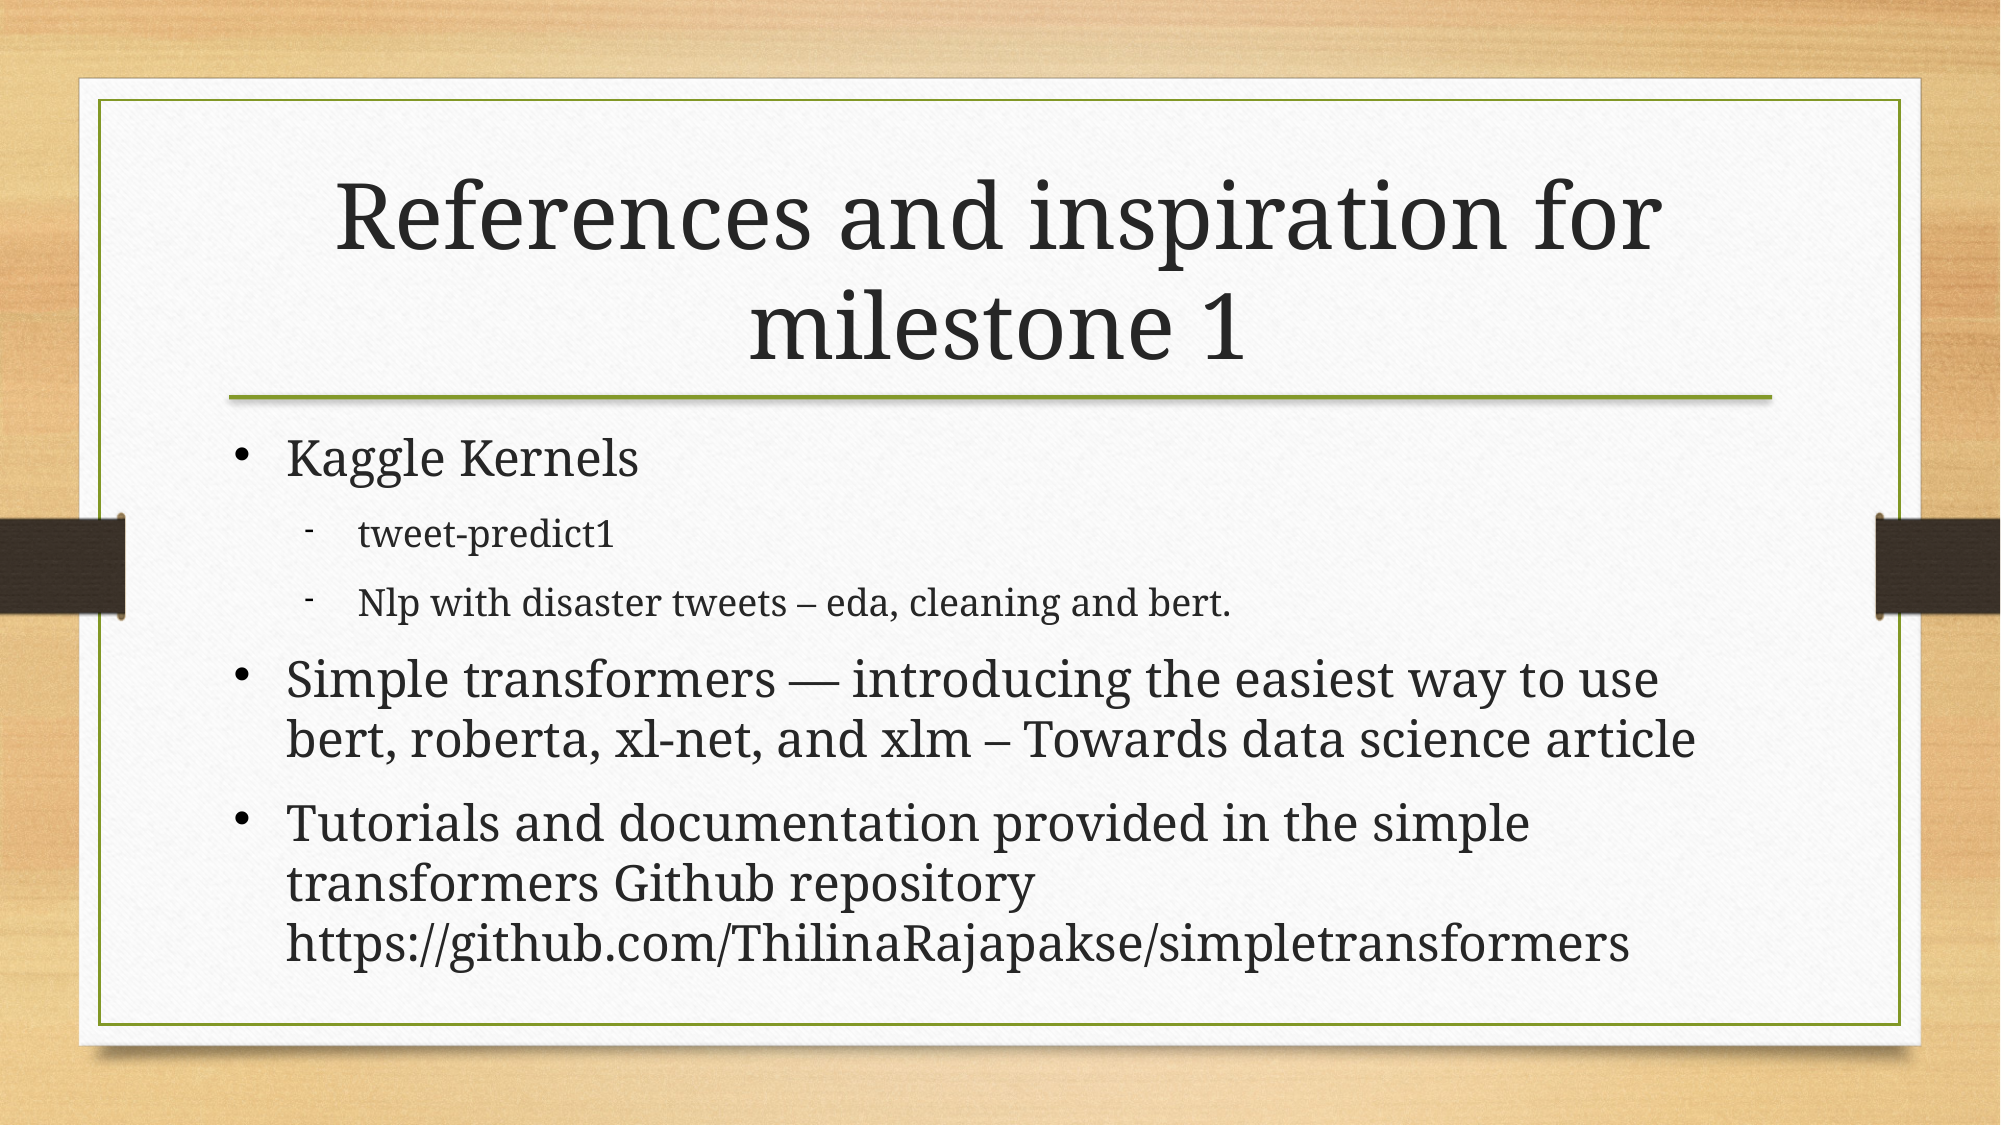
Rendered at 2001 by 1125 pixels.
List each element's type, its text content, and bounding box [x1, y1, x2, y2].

text_box References and inspiration for milestone 1 [212, 161, 1788, 375]
text_box Kaggle Kernels tweet-predict1 Nlp with disaster tweets – eda, cleaning and bert. Simple transformers — introducing the easiest way to use bert, roberta, xl-net, and xlm – Towards data science article Tutorials and documentation provided in the simple transformers Github repository https://github.com/ThilinaRajapakse/simpletransformers [201, 419, 1788, 964]
picture [0, 0, 2001, 1125]
